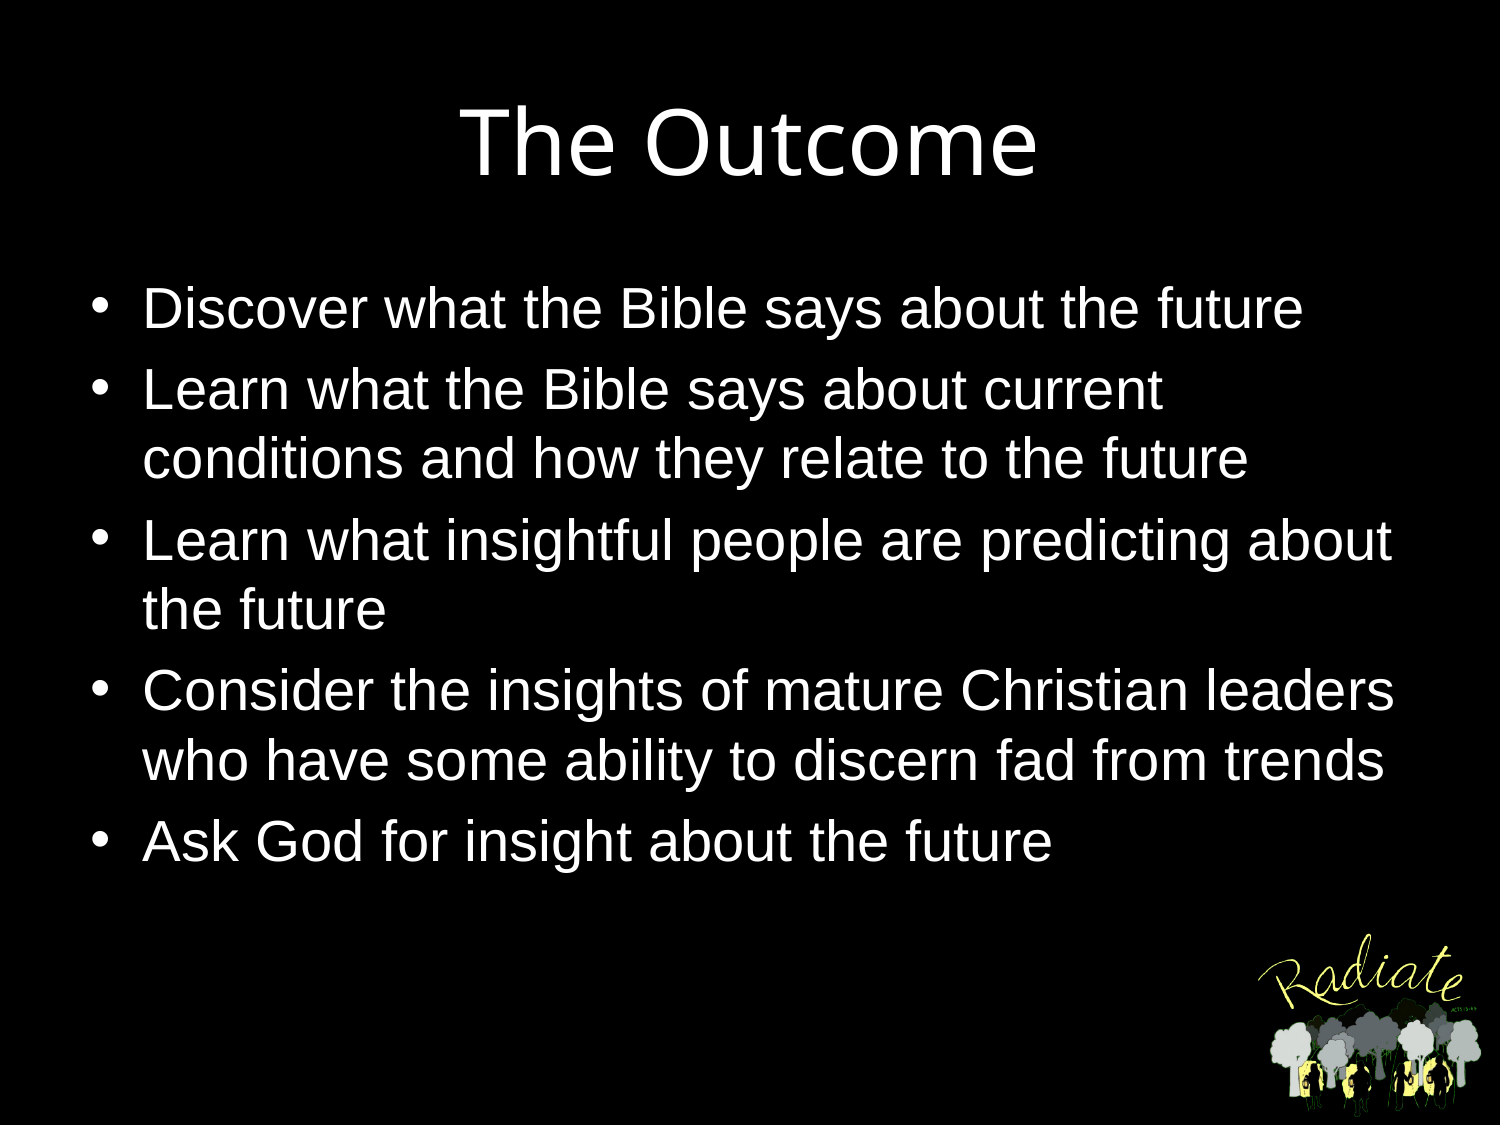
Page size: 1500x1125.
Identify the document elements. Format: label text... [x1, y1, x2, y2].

picture [1252, 924, 1488, 1125]
list Discover what the Bible says about the future Learn what the Bible says about current conditions and how they relate to the future Learn what insightful people are predicting about the future Consider the insights of mature Christian leaders who have some ability to discern fad from trends Ask God for insight about the future [75, 262, 1425, 950]
title The Outcome [75, 45, 1425, 233]
